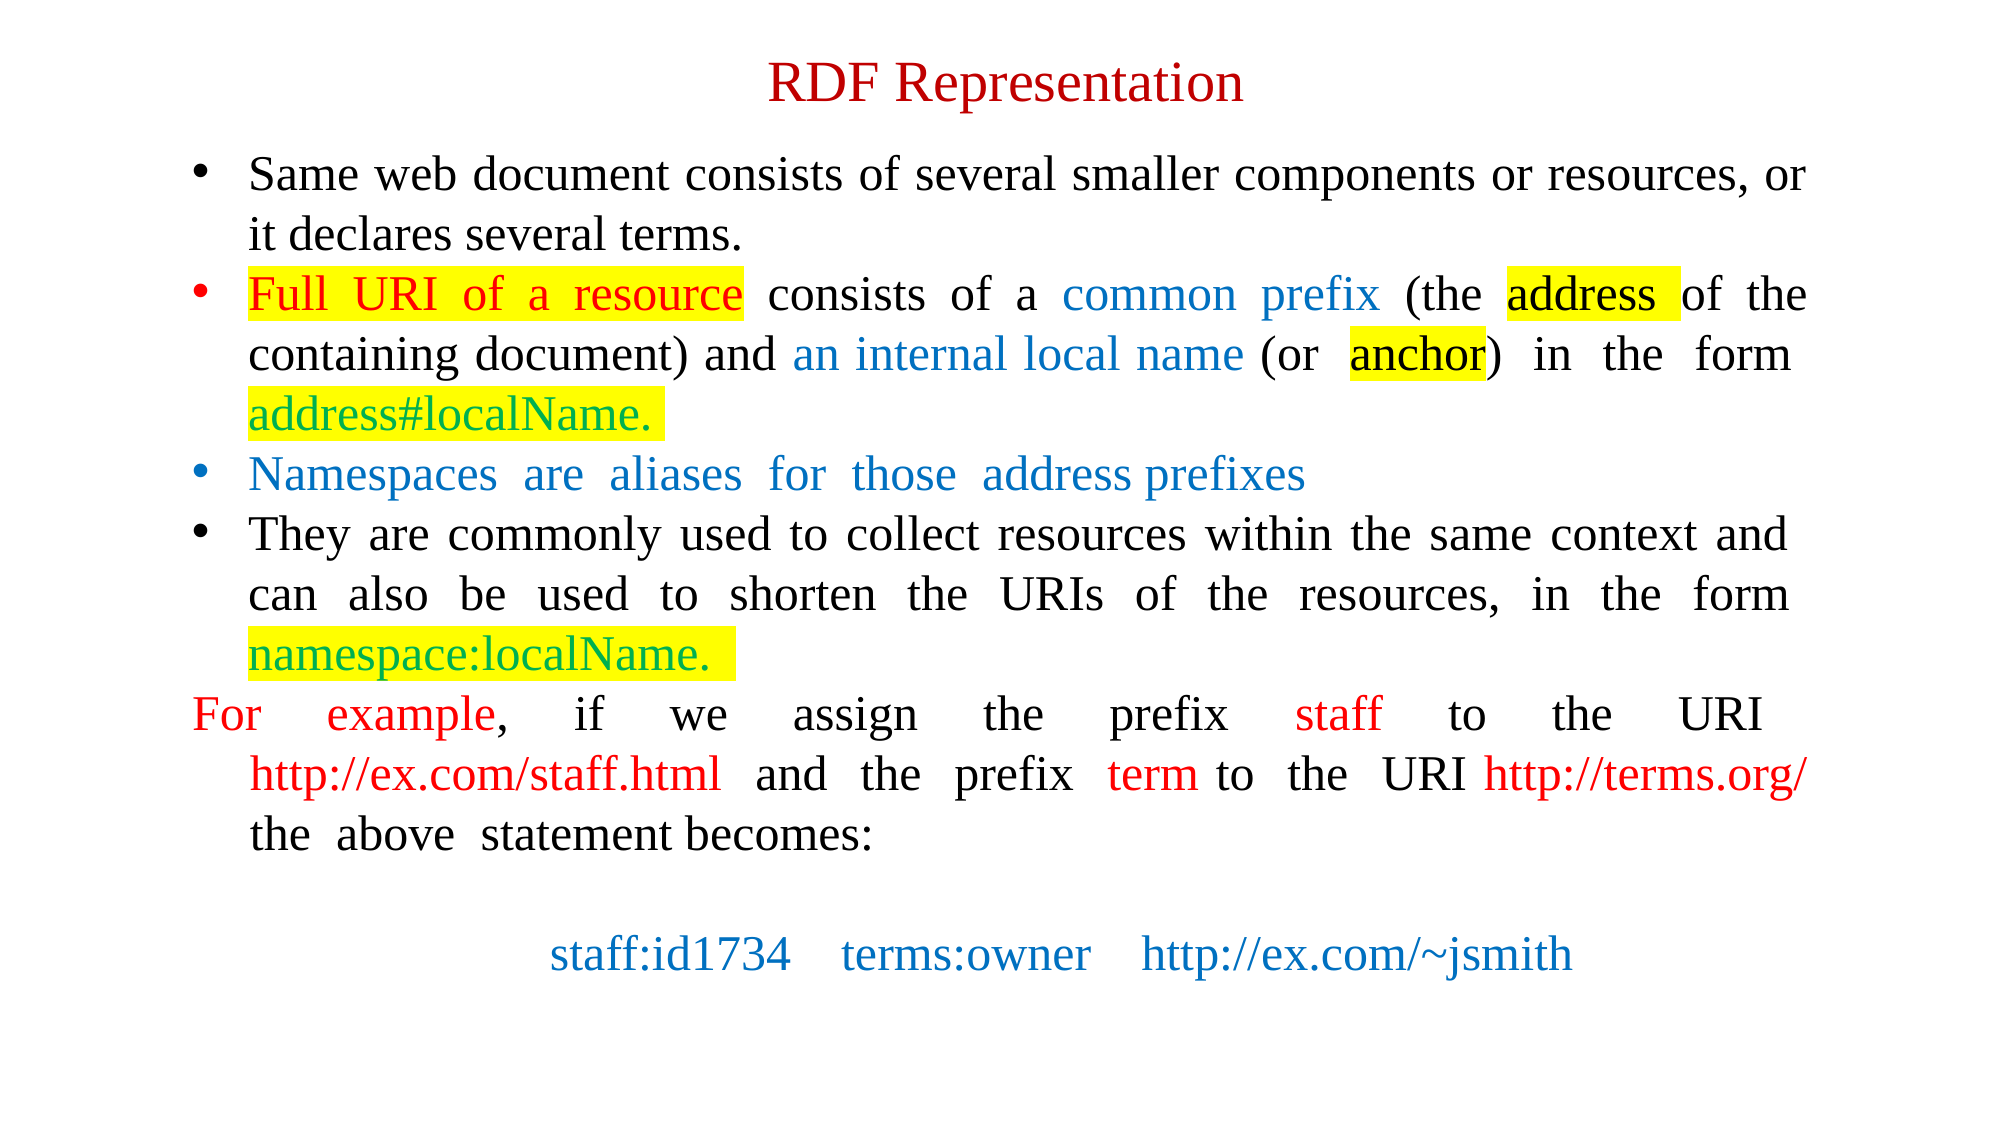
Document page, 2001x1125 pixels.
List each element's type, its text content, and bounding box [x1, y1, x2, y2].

text_box RDF Representation [554, 31, 1458, 133]
text_box Same web document consists of several smaller components or resources, or it declares several terms. Full URI of a resource consists of a common prefix (the address of the containing document) and an internal local name (or anchor) in the form address#localName. Namespaces are aliases for those address prefixes They are commonly used to collect resources within the same context and can also be used to shorten the URIs of the resources, in the form namespace:localName. For example, if we assign the prefix staff to the URI http://ex.com/staff.html and the prefix term to the URI http://terms.org/ the above statement becomes: staff:id1734 terms:owner http://ex.com/~jsmith [132, 133, 1823, 988]
